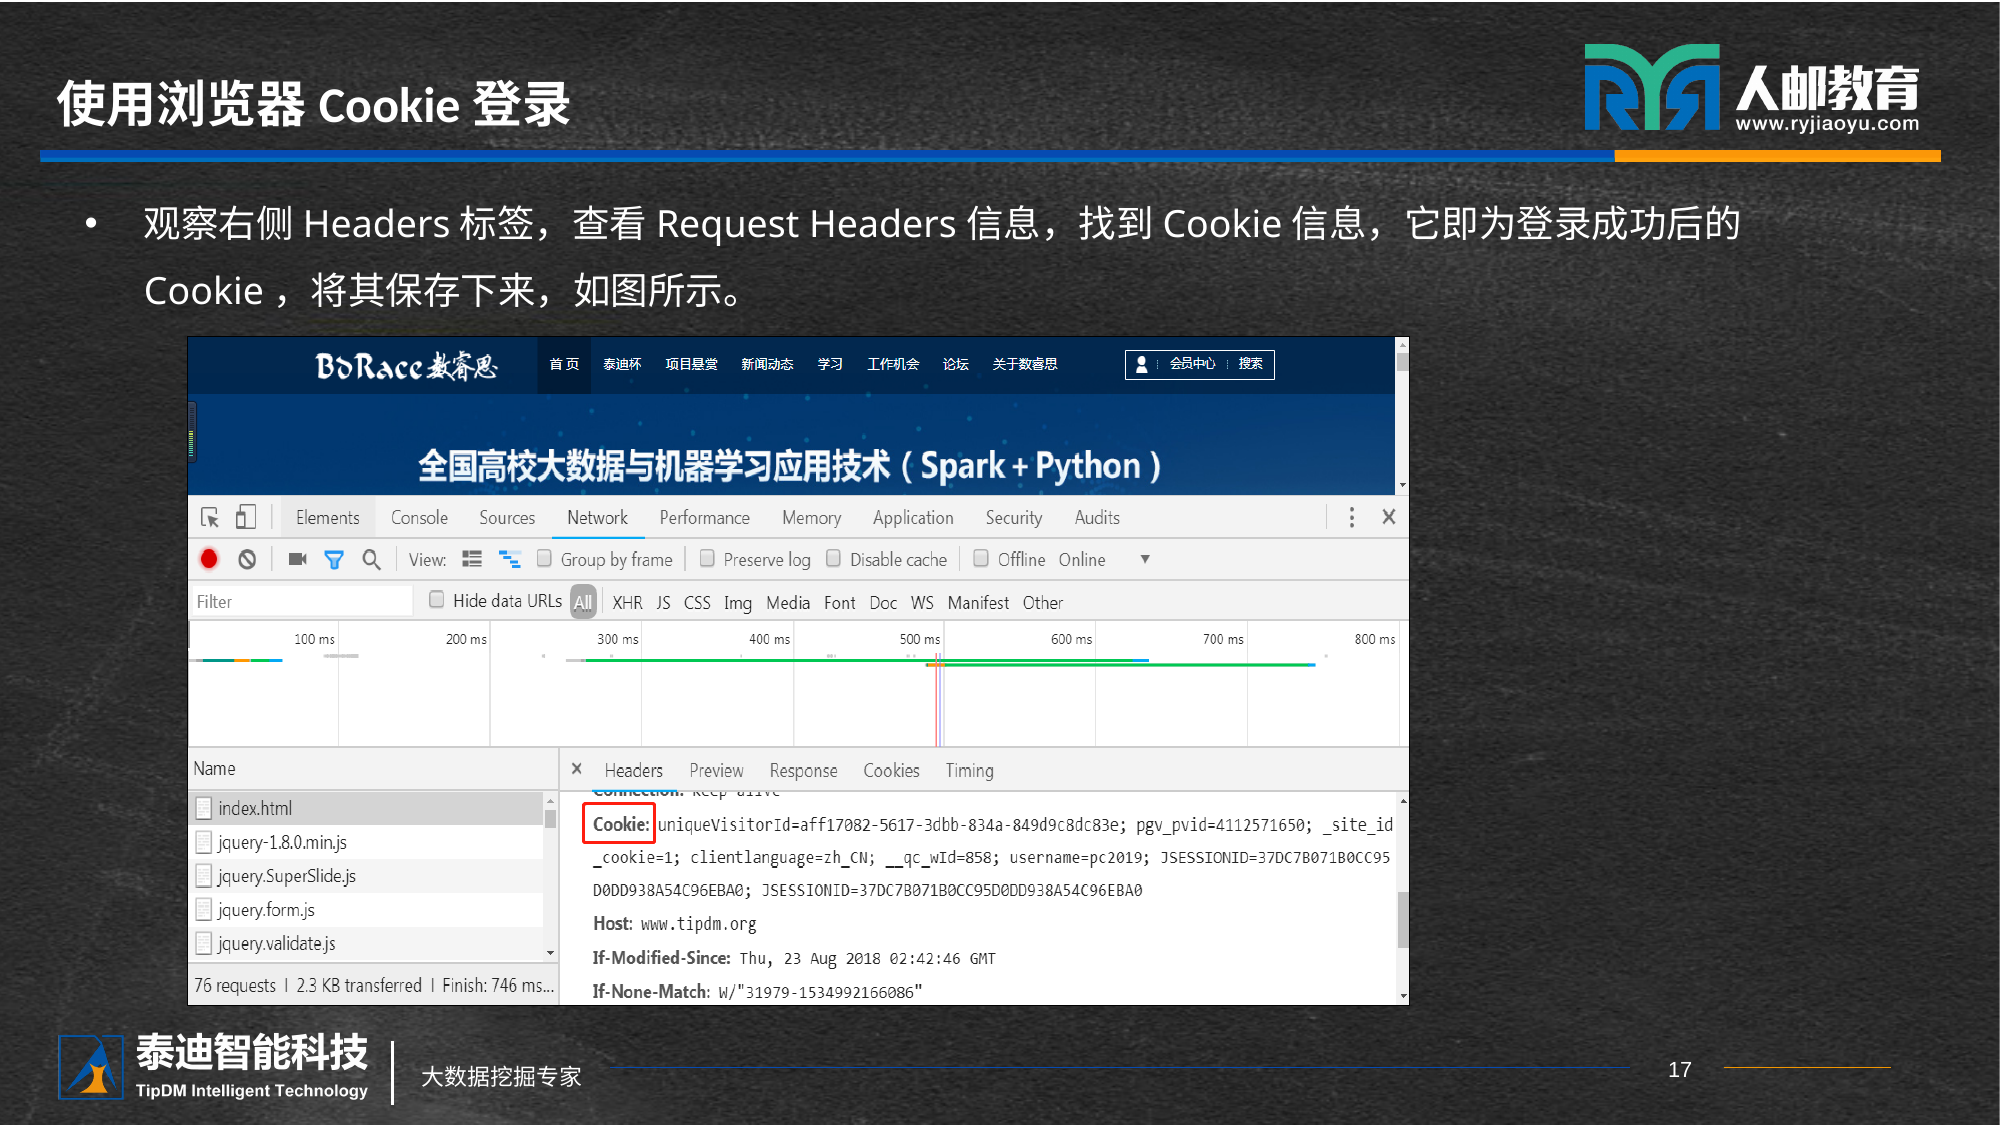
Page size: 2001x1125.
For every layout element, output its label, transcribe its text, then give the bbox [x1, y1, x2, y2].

list 观察右侧Headers标签，查看Request Headers信息，找到Cookie信息，它即为登录成功后的Cookie，将其保存下来，如图所示。 [69, 169, 1892, 1005]
picture [0, 2, 2000, 1125]
title 使用浏览器Cookie登录 [41, 58, 1842, 146]
